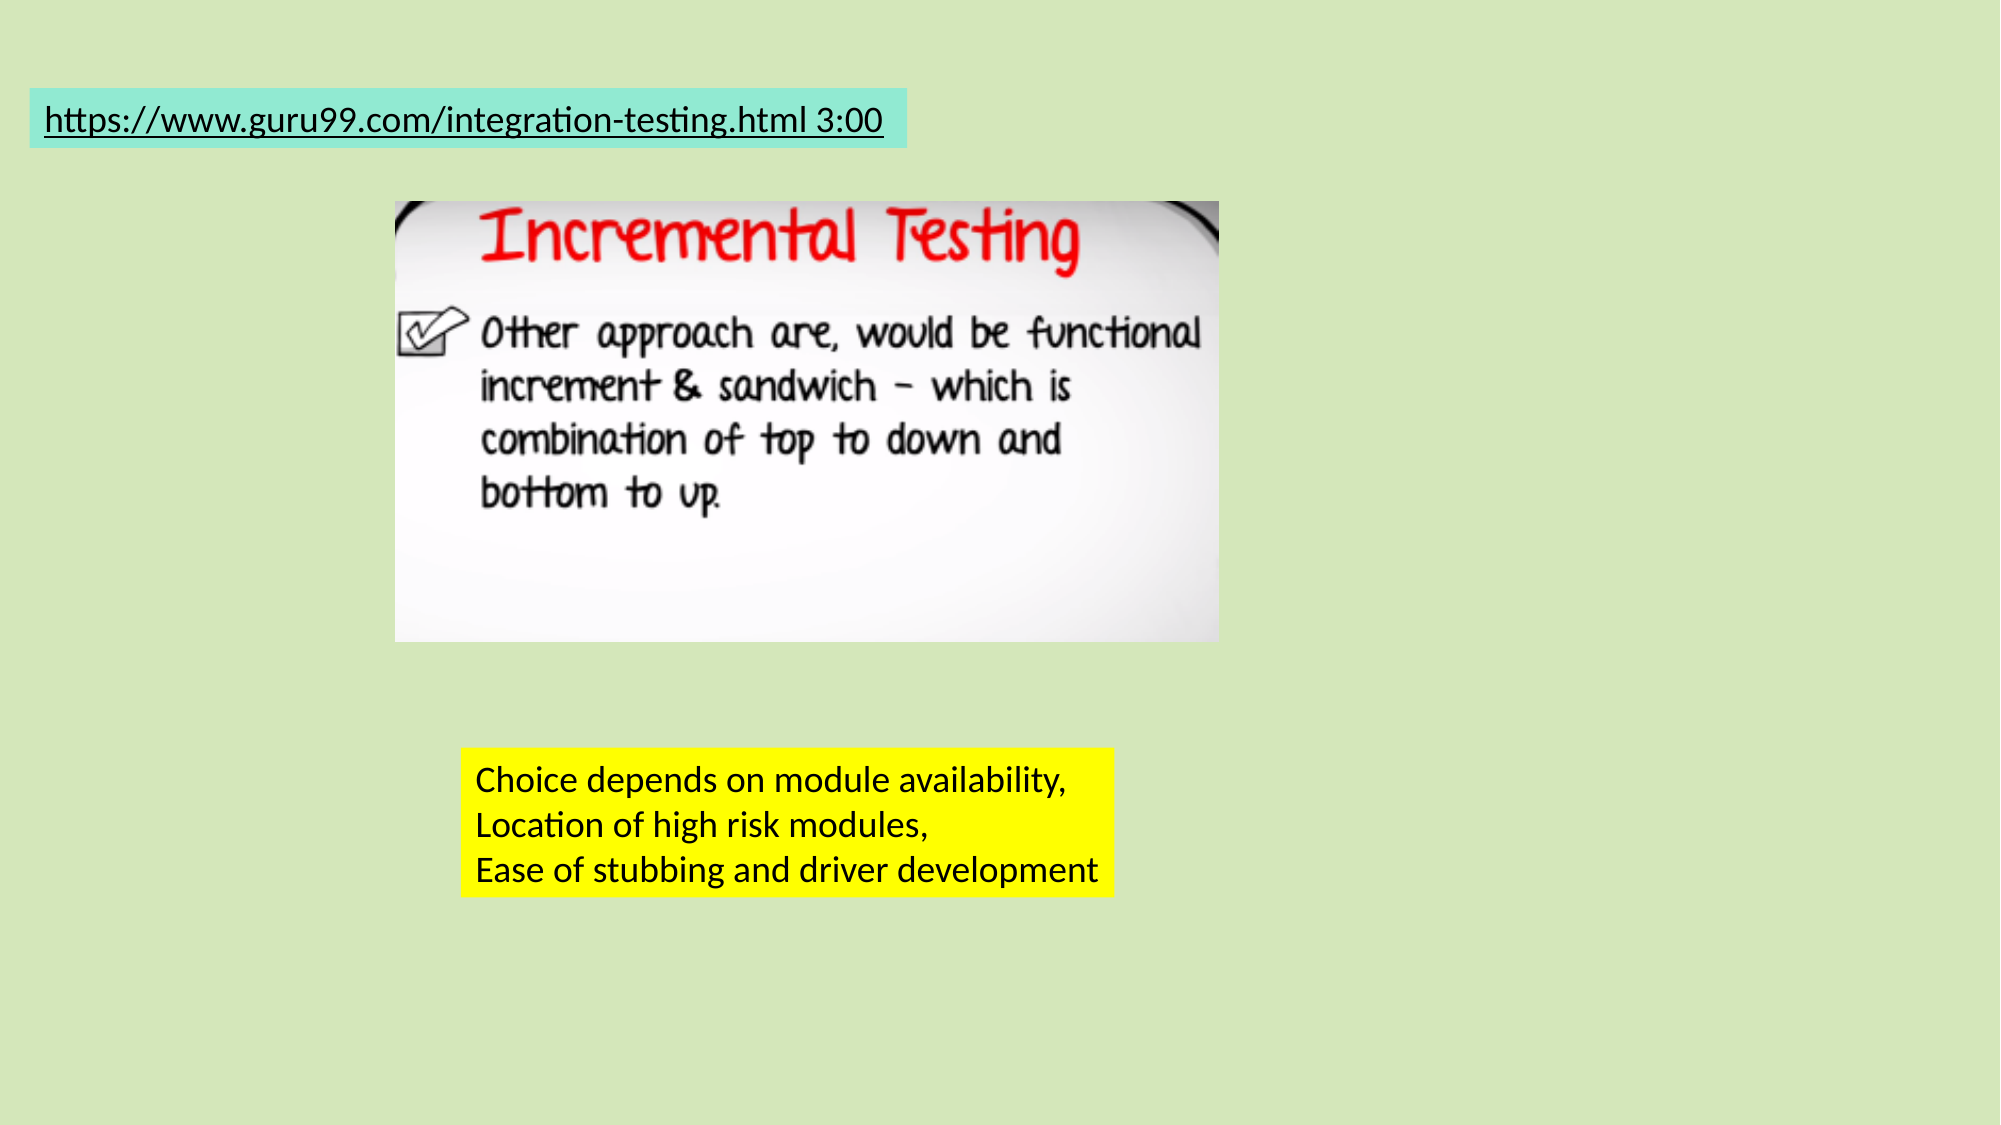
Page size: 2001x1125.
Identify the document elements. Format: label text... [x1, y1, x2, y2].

text_box https://www.guru99.com/integration-testing.html 3:00 [29, 88, 908, 148]
picture [395, 201, 1219, 642]
text_box Choice depends on module availability, Location of high risk modules, Ease of stubbing and driver development [460, 747, 1115, 898]
